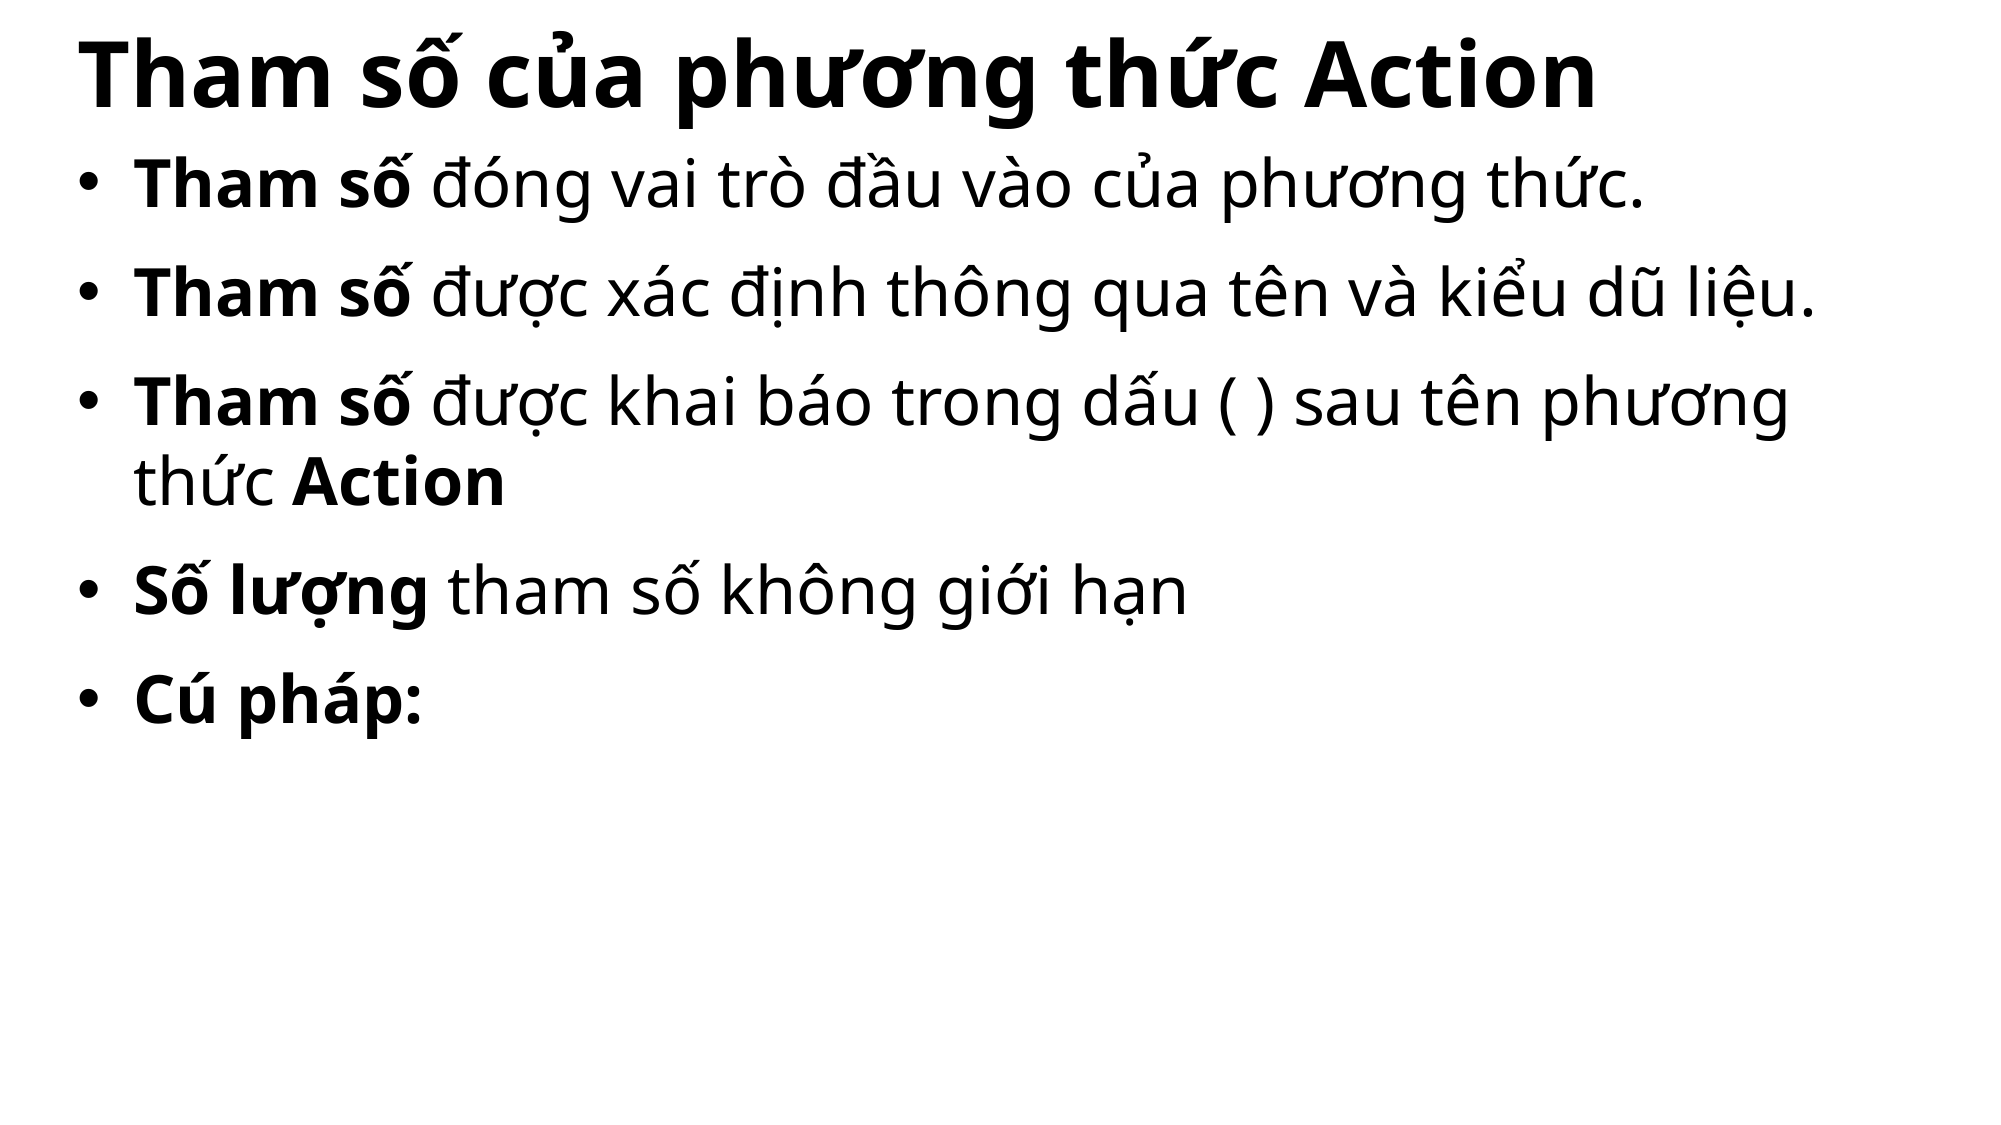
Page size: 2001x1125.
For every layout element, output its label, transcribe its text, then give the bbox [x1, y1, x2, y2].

list Tham số đóng vai trò đầu vào của phương thức. Tham số được xác định thông qua tên và kiểu dũ liệu. Tham số được khai báo trong dấu ( ) sau tên phương thức Action Số lượng tham số không giới hạn Cú pháp: [62, 133, 1953, 1096]
title Tham số của phương thức Action [62, 29, 1953, 133]
